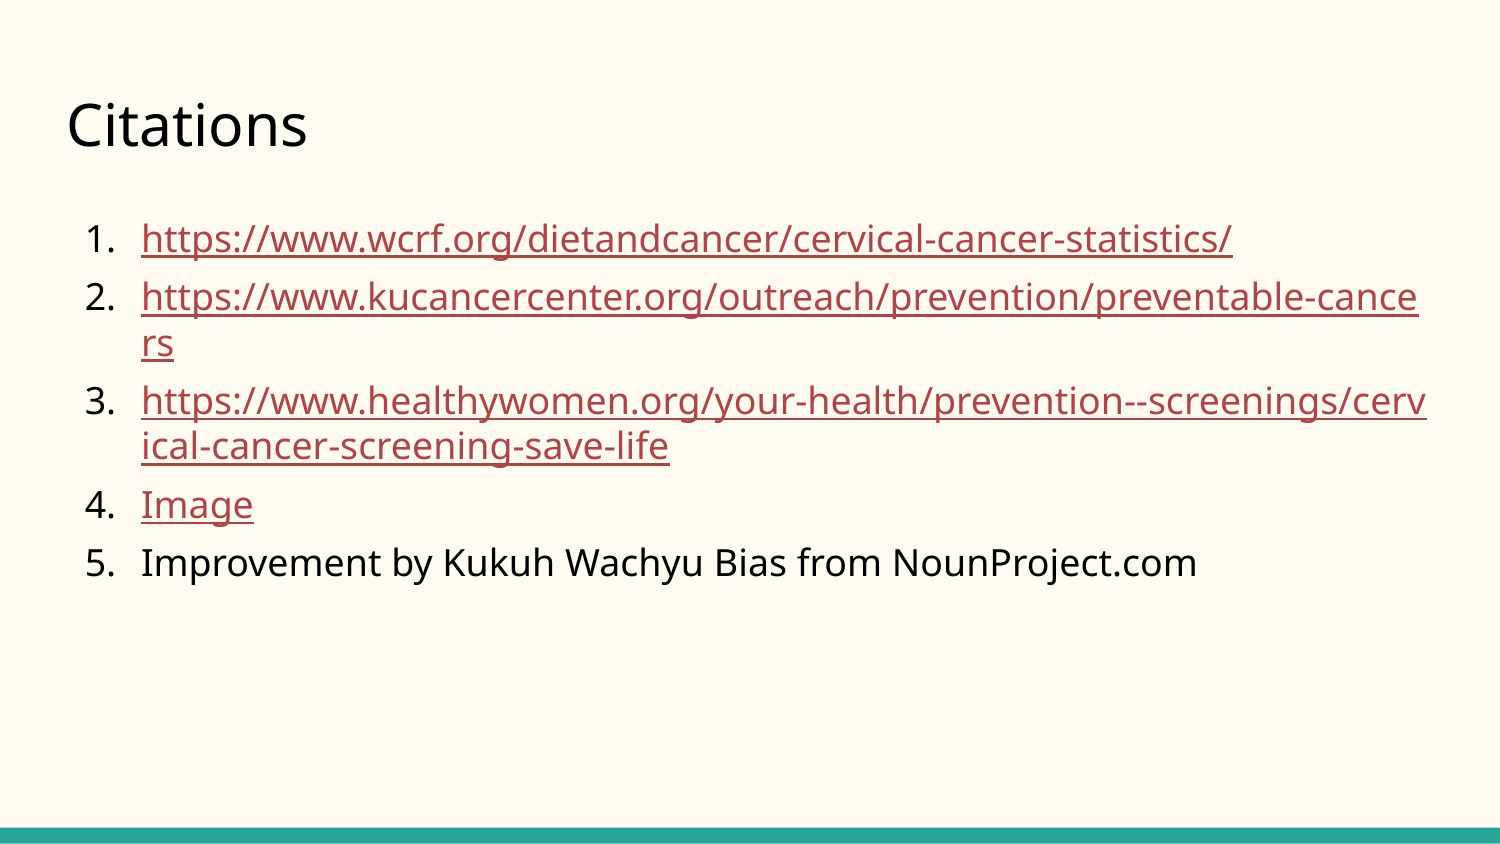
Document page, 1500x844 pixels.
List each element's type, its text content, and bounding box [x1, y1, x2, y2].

list https://www.wcrf.org/dietandcancer/cervical-cancer-statistics/ https://www.kucancercenter.org/outreach/prevention/preventable-cancers https://www.healthywomen.org/your-health/prevention--screenings/cervical-cancer-screening-save-life Image Improvement by Kukuh Wachyu Bias from NounProject.com [51, 192, 1449, 750]
title Citations [51, 72, 1449, 174]
